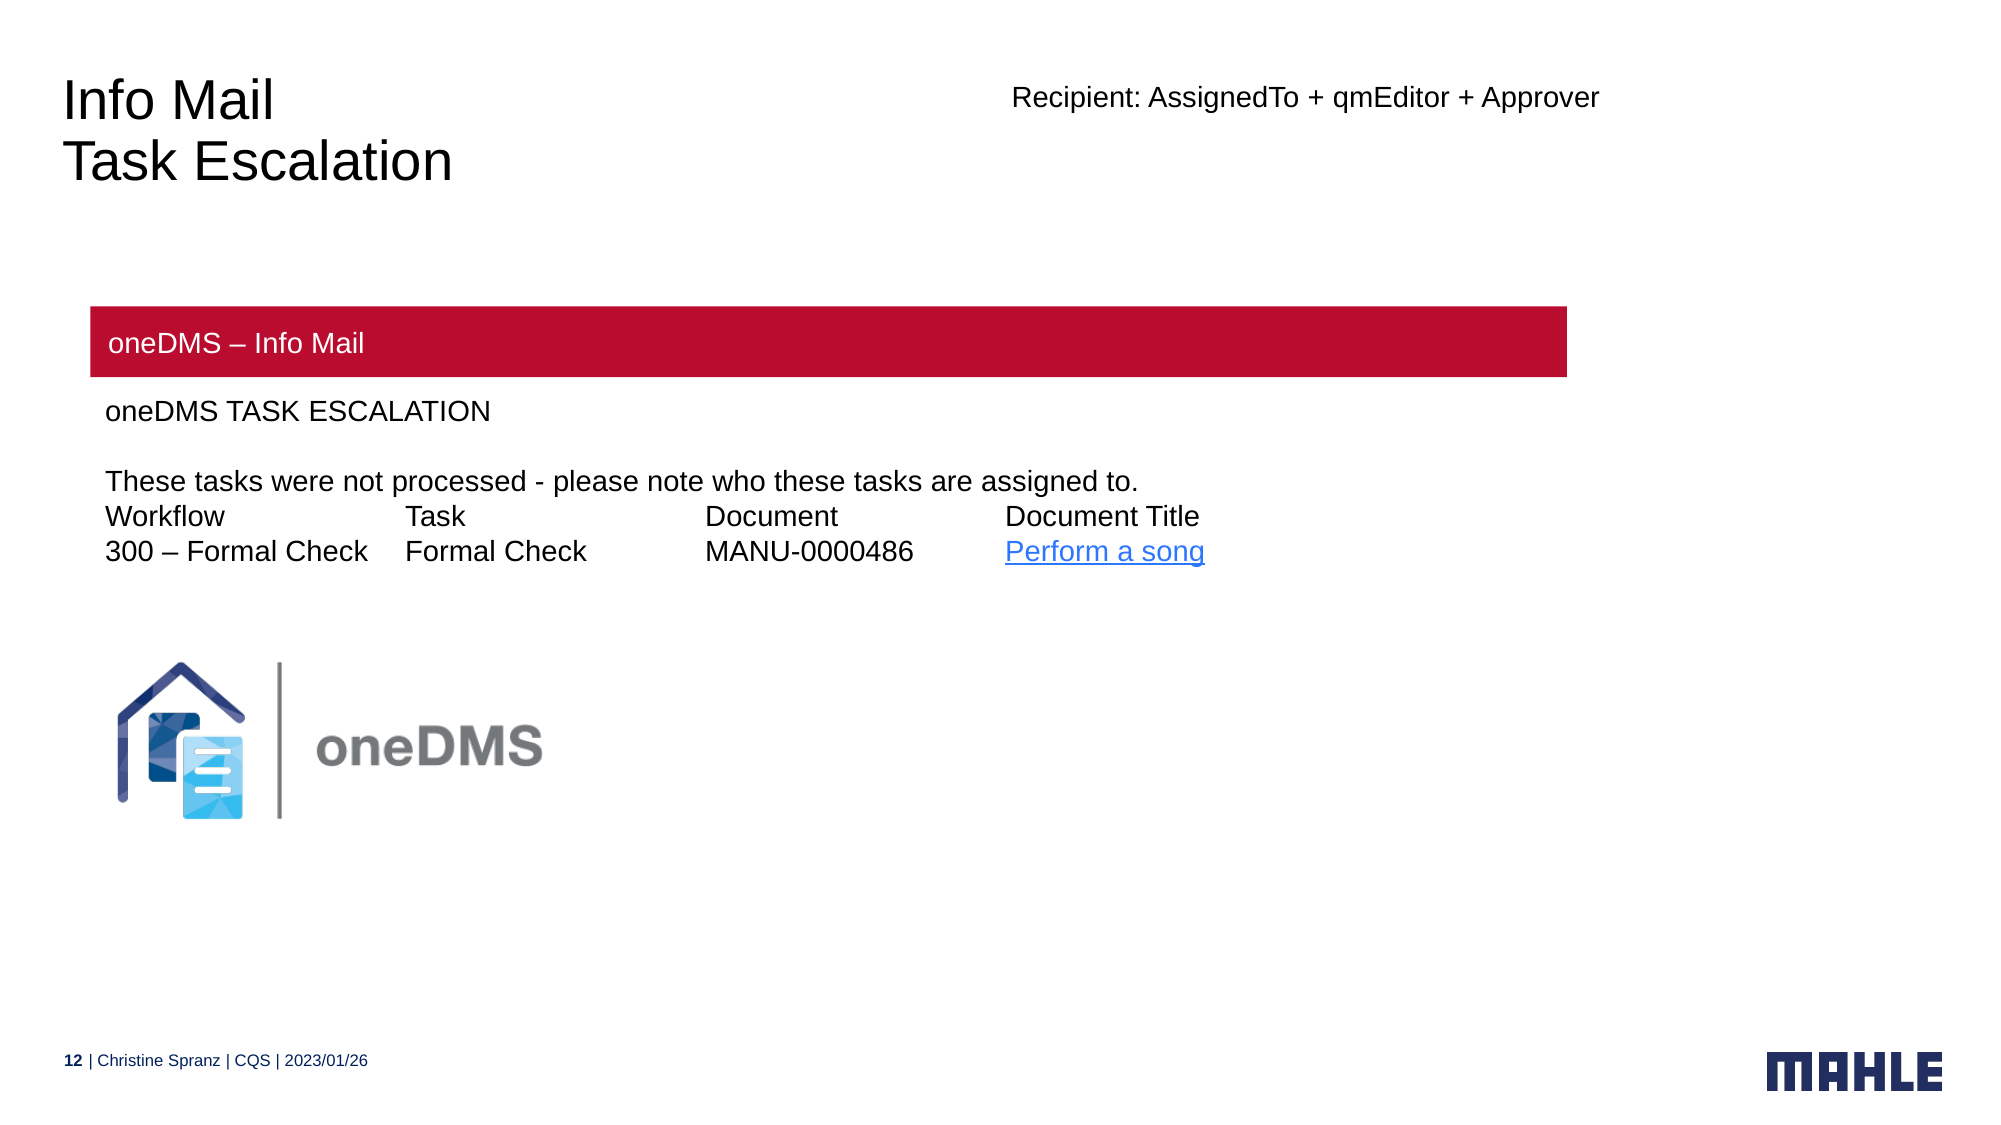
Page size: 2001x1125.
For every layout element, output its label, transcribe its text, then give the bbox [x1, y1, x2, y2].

slide_number 12 [47, 1041, 83, 1079]
picture [1763, 1045, 1942, 1111]
title Info Mail Task Escalation [62, 70, 988, 209]
picture [82, 623, 578, 858]
list Recipient: AssignedTo + qmEditor + Approver [1011, 70, 1940, 209]
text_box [90, 306, 1568, 578]
